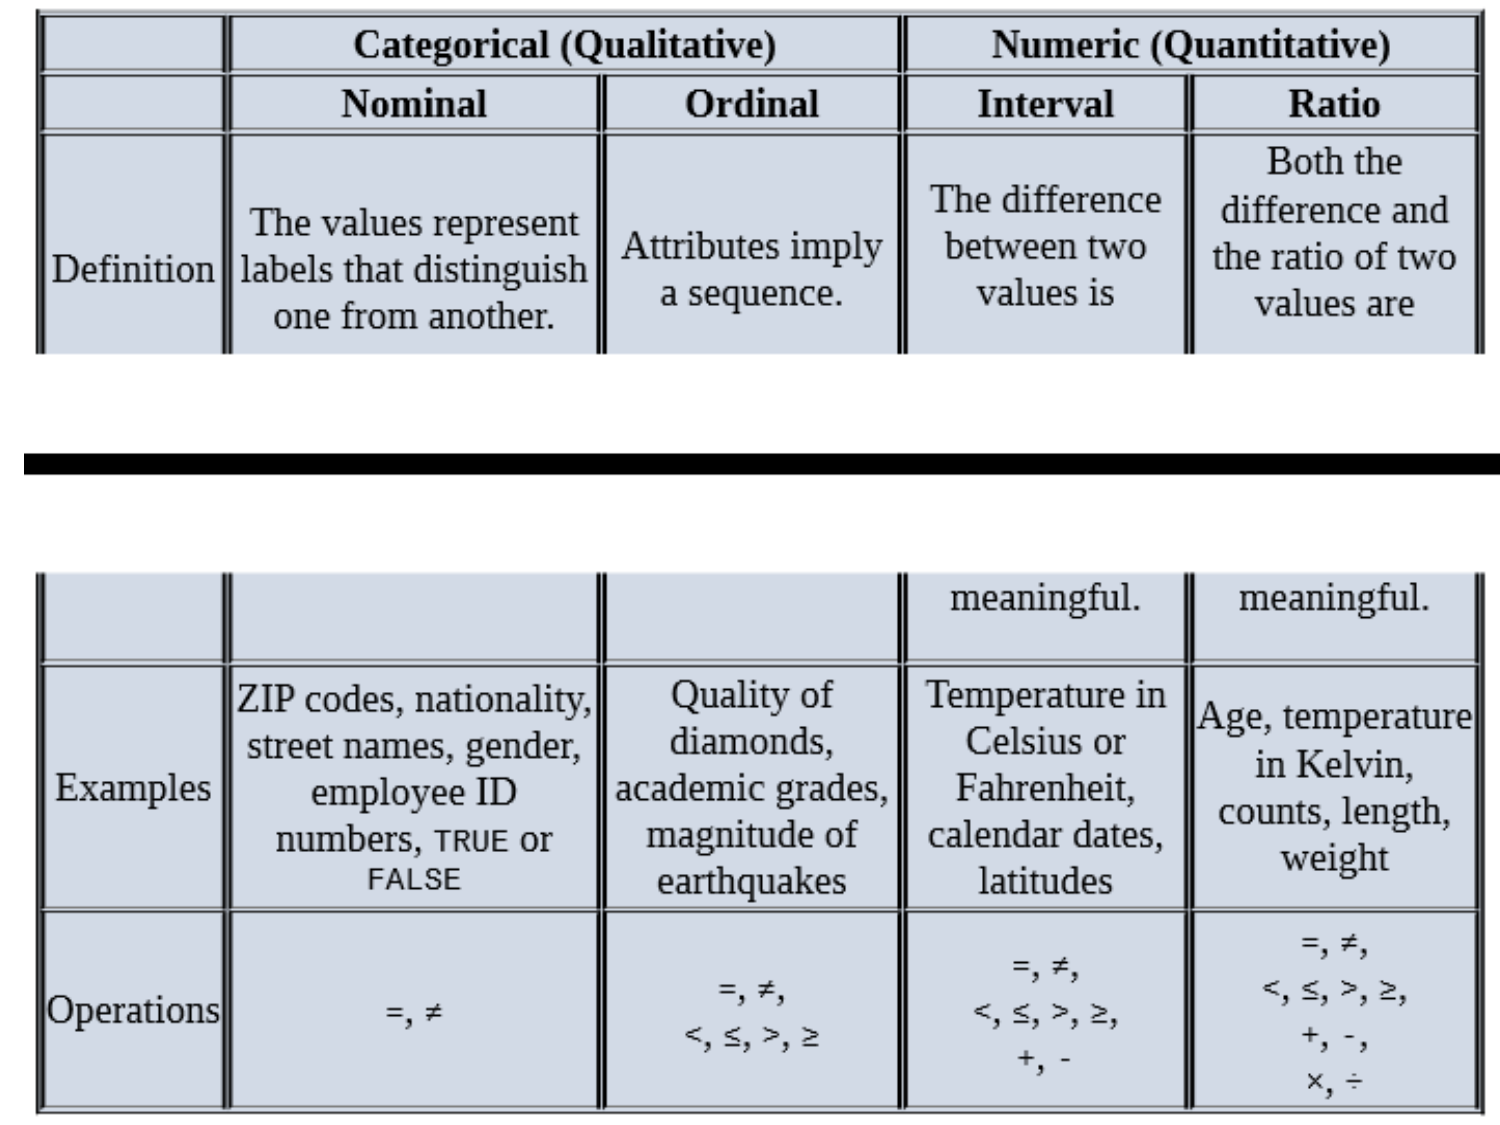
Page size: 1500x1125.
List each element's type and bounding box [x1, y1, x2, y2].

list [24, 0, 1500, 1125]
